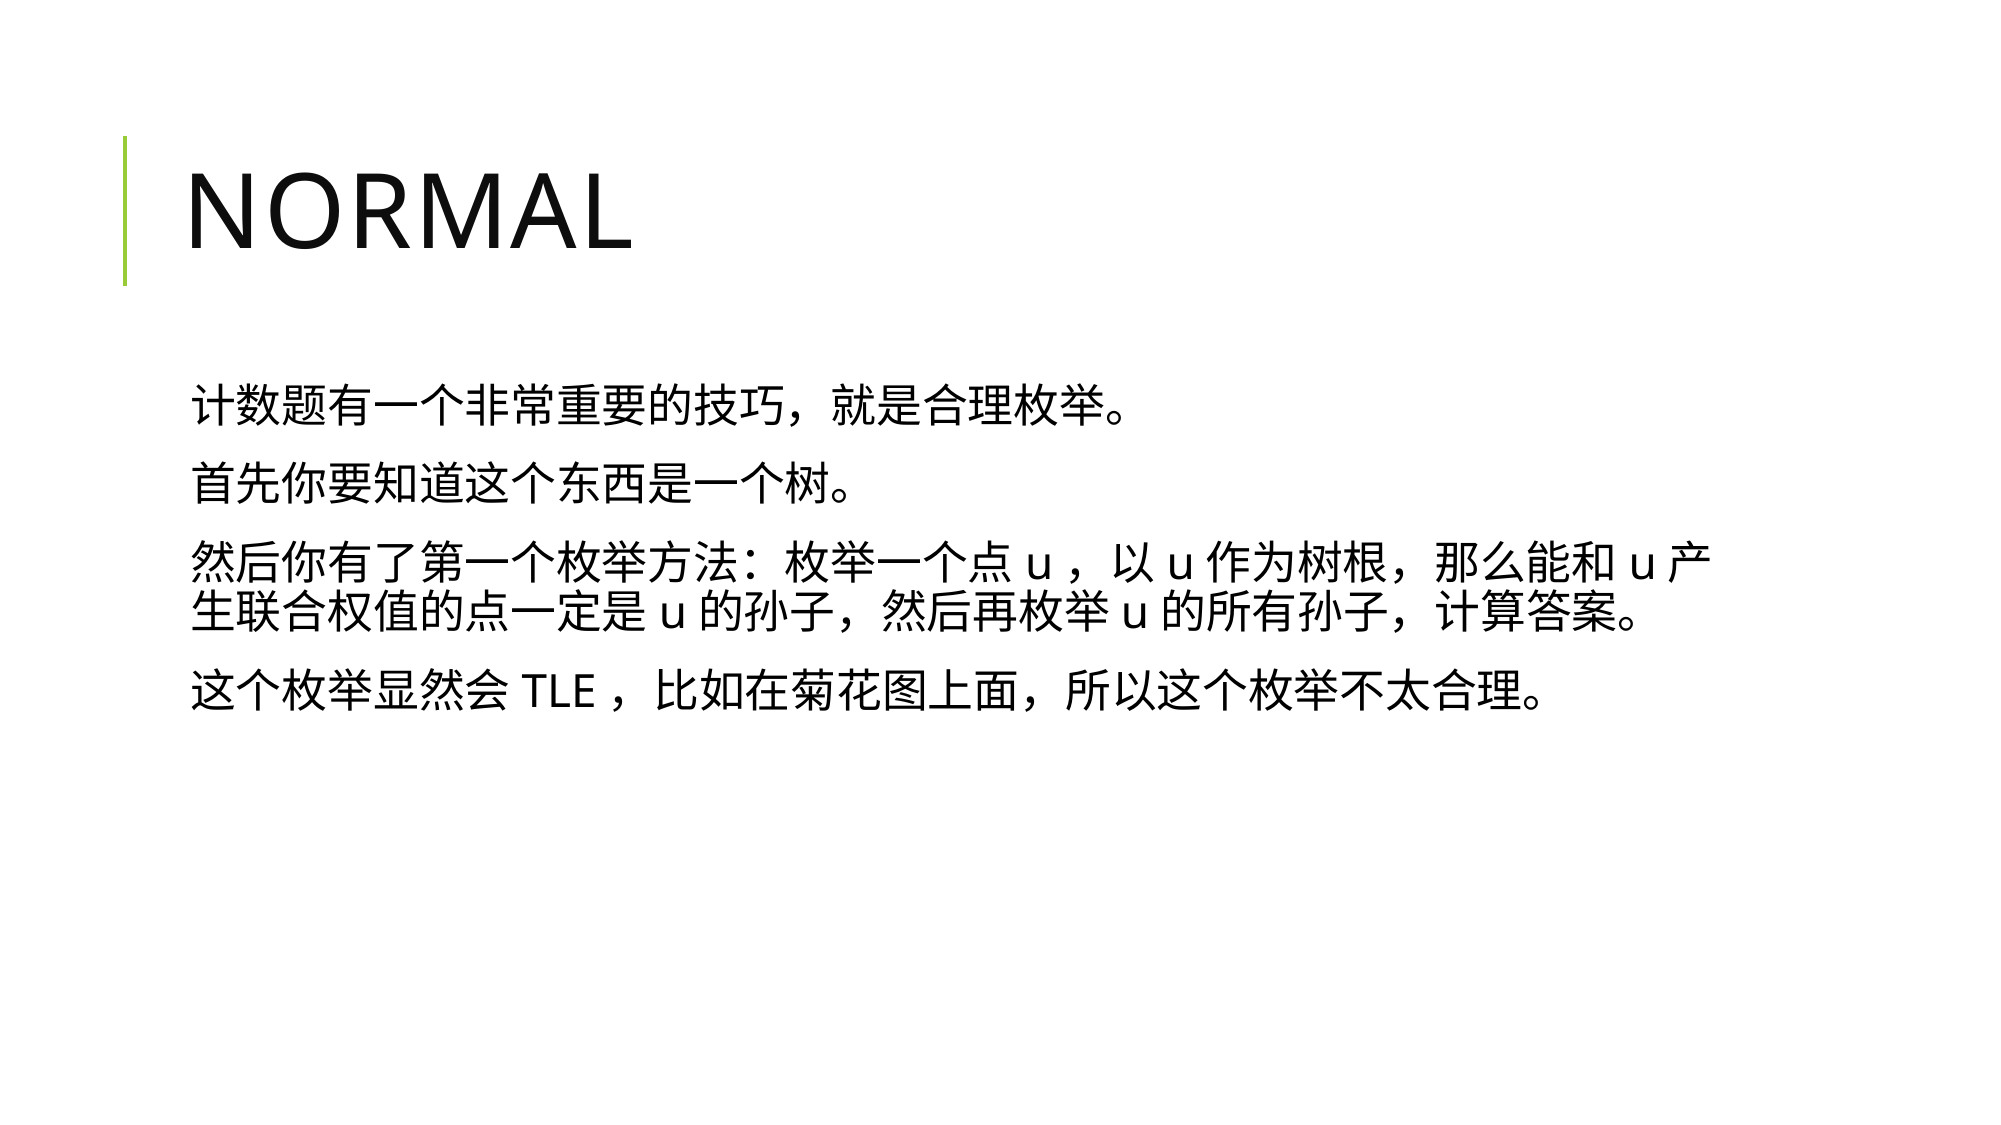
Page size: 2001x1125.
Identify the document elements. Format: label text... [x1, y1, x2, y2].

list 计数题有一个非常重要的技巧，就是合理枚举。 首先你要知道这个东西是一个树。 然后你有了第一个枚举方法：枚举一个点u，以u作为树根，那么能和u产生联合权值的点一定是u的孙子，然后再枚举u的所有孙子，计算答案。 这个枚举显然会TLE，比如在菊花图上面，所以这个枚举不太合理。 [168, 375, 1763, 1035]
title normal [168, 96, 1763, 342]
